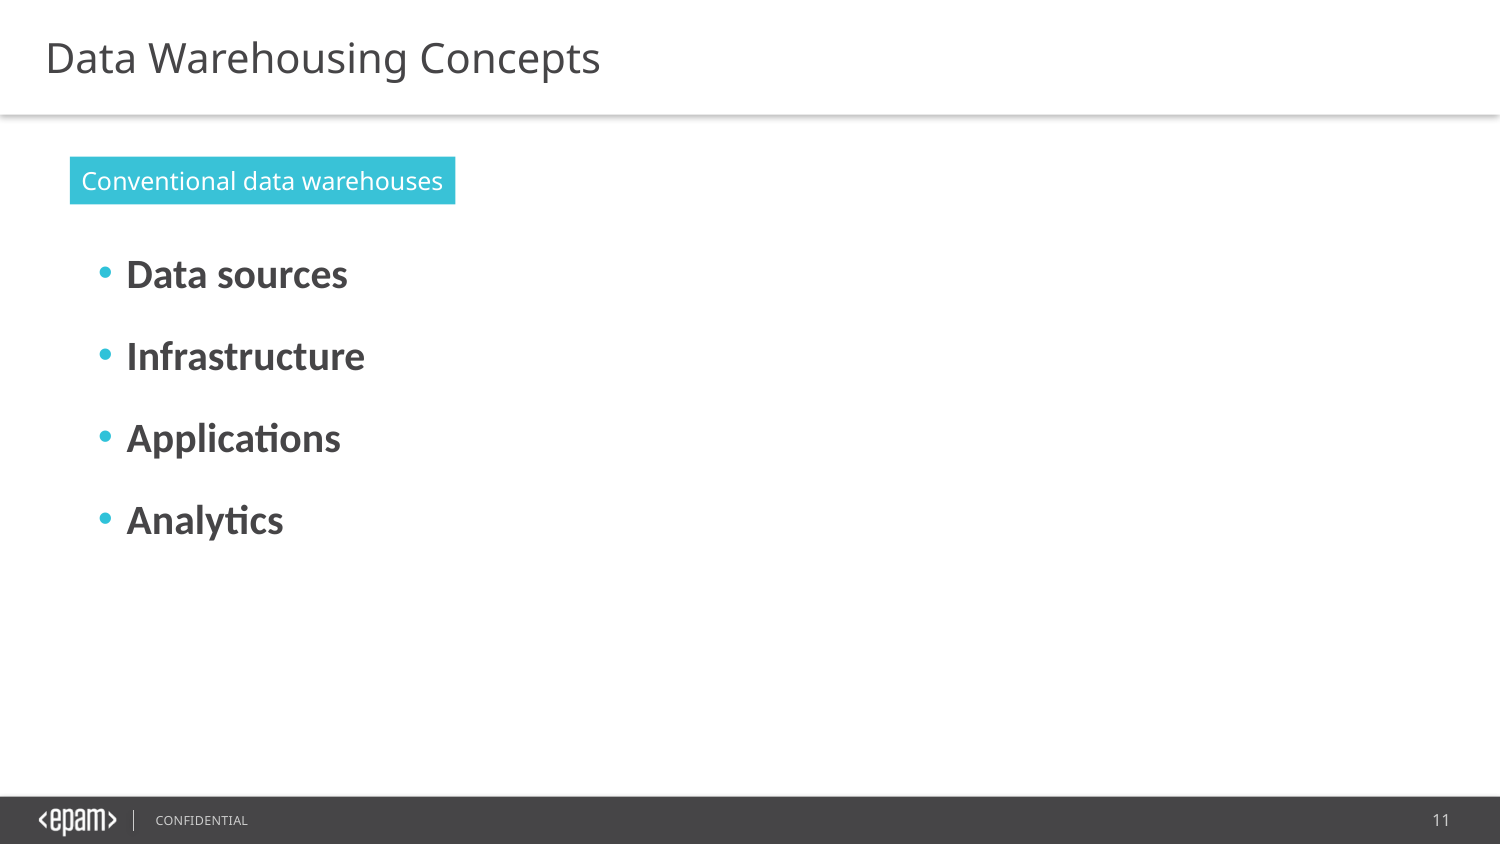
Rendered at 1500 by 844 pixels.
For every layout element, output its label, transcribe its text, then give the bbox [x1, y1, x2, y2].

text_box Data sources Infrastructure Applications Analytics [83, 234, 834, 551]
list Data Warehousing Concepts [0, 0, 1500, 115]
picture [38, 808, 117, 837]
text_box Conventional data warehouses [69, 156, 456, 205]
